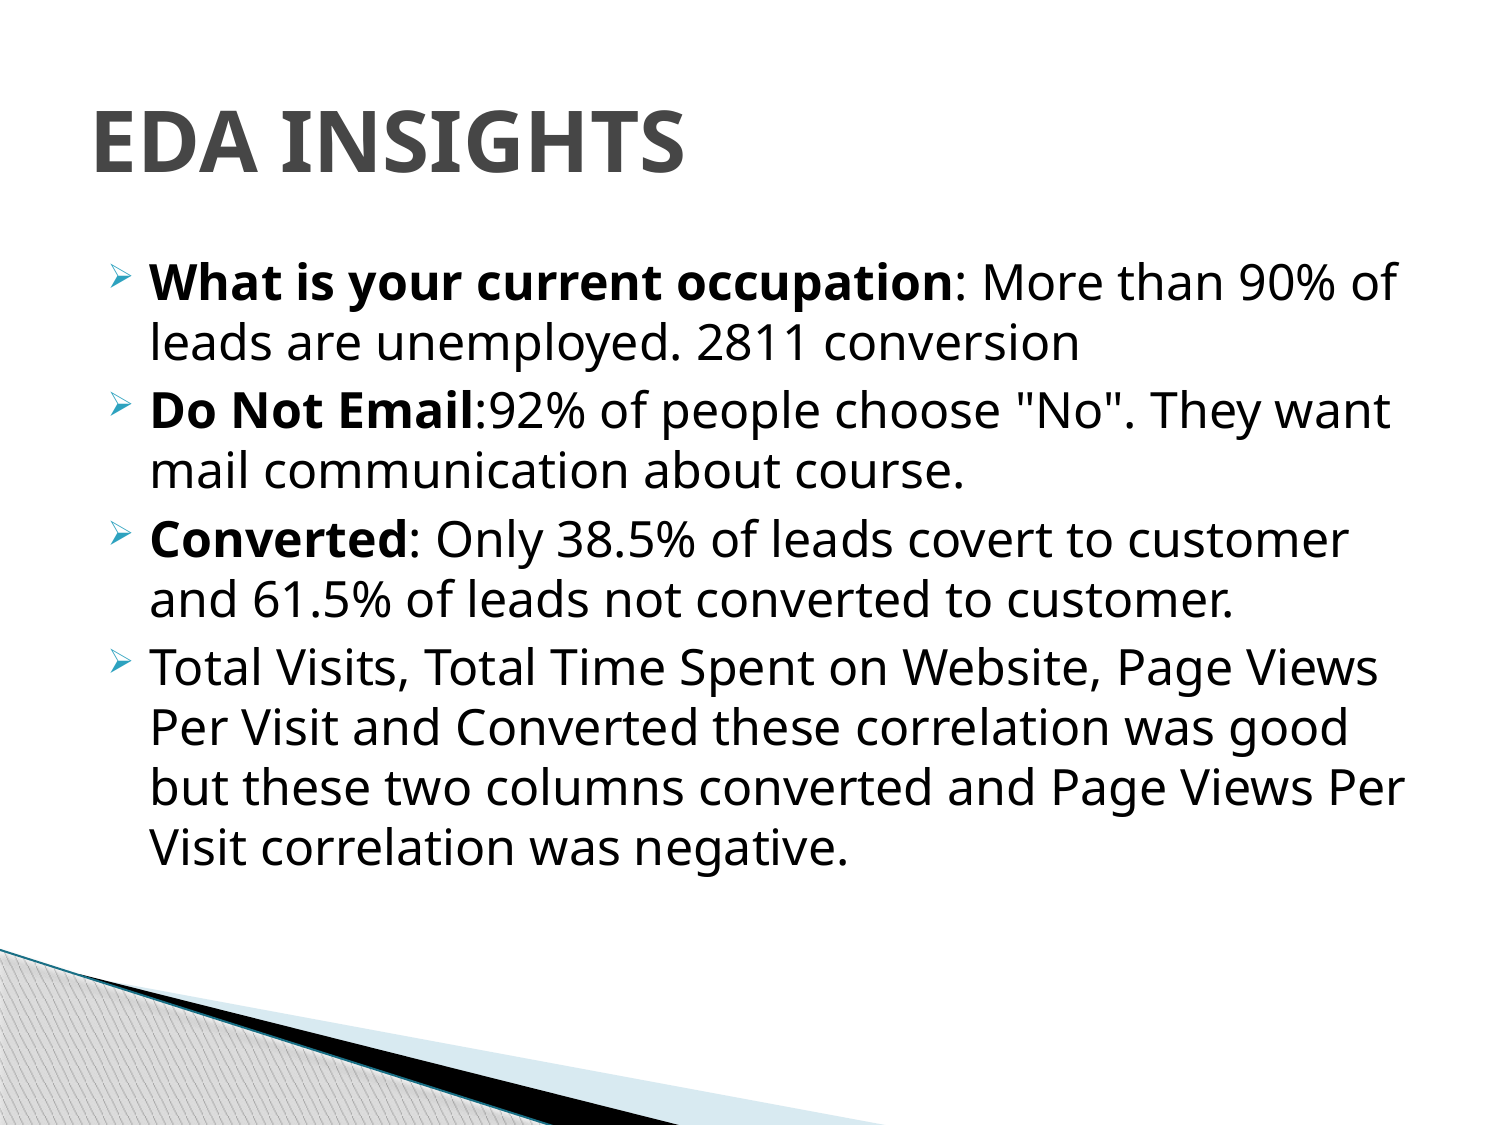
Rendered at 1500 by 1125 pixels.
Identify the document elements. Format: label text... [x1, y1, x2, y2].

list What is your current occupation: More than 90% of leads are unemployed. 2811 conversion Do Not Email:92% of people choose "No". They want mail communication about course. Converted: Only 38.5% of leads covert to customer and 61.5% of leads not converted to customer. Total Visits, Total Time Spent on Website, Page Views Per Visit and Converted these correlation was good but these two columns converted and Page Views Per Visit correlation was negative. [75, 243, 1425, 986]
title EDA INSIGHTS [75, 45, 1425, 233]
